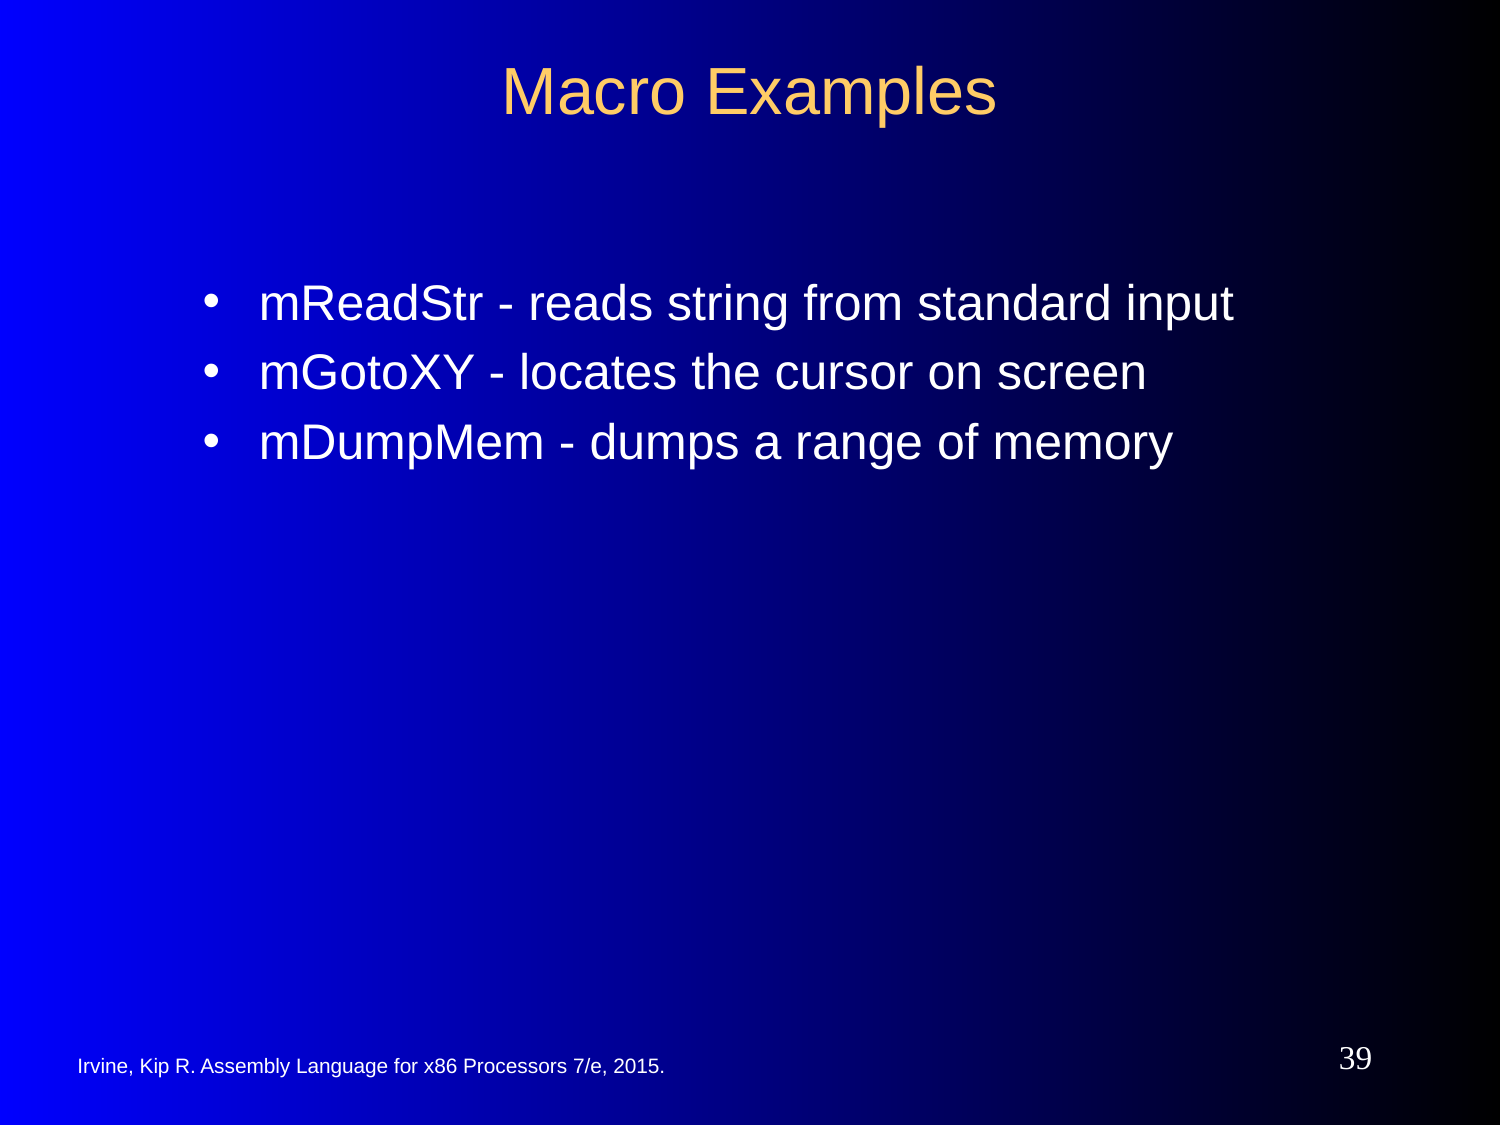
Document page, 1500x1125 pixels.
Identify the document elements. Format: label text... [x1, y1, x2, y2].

footer Irvine, Kip R. Assembly Language for x86 Processors 7/e, 2015. [62, 1040, 775, 1091]
title Macro Examples [112, 37, 1388, 138]
list mReadStr - reads string from standard input mGotoXY - locates the cursor on screen mDumpMem - dumps a range of memory [187, 262, 1313, 750]
slide_number ‹#› [1224, 1025, 1388, 1088]
